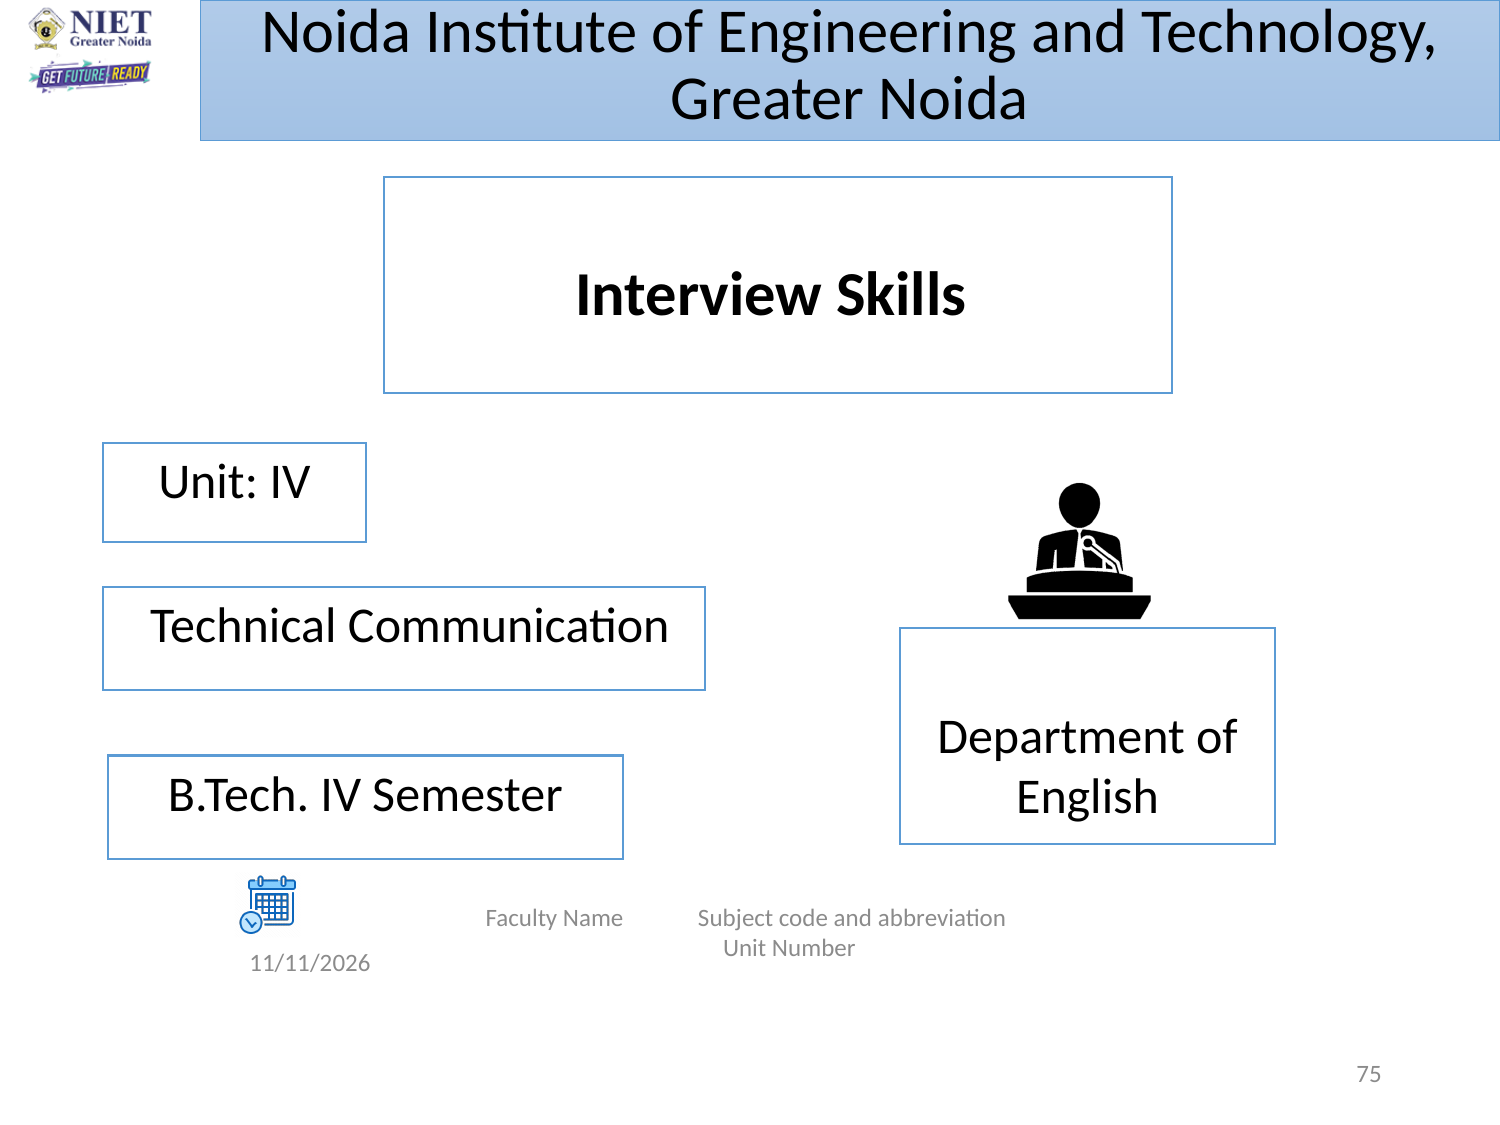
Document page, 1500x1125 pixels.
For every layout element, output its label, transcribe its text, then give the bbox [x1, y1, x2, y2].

slide_number 75 [1059, 1042, 1397, 1103]
title Noida Institute of Engineering and Technology, Greater Noida [200, 0, 1500, 141]
subtitle Interview Skills [383, 176, 1173, 394]
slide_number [234, 939, 497, 985]
picture [984, 459, 1172, 647]
text_box Department of English [899, 627, 1276, 845]
text_box B.Tech. IV Semester [107, 754, 624, 860]
picture [0, 0, 179, 101]
text_box Technical Communication [102, 586, 706, 691]
text_box Unit: IV [102, 442, 367, 543]
picture [234, 871, 301, 938]
footer Faculty Name Subject code and abbreviation Unit Number [468, 909, 1088, 955]
